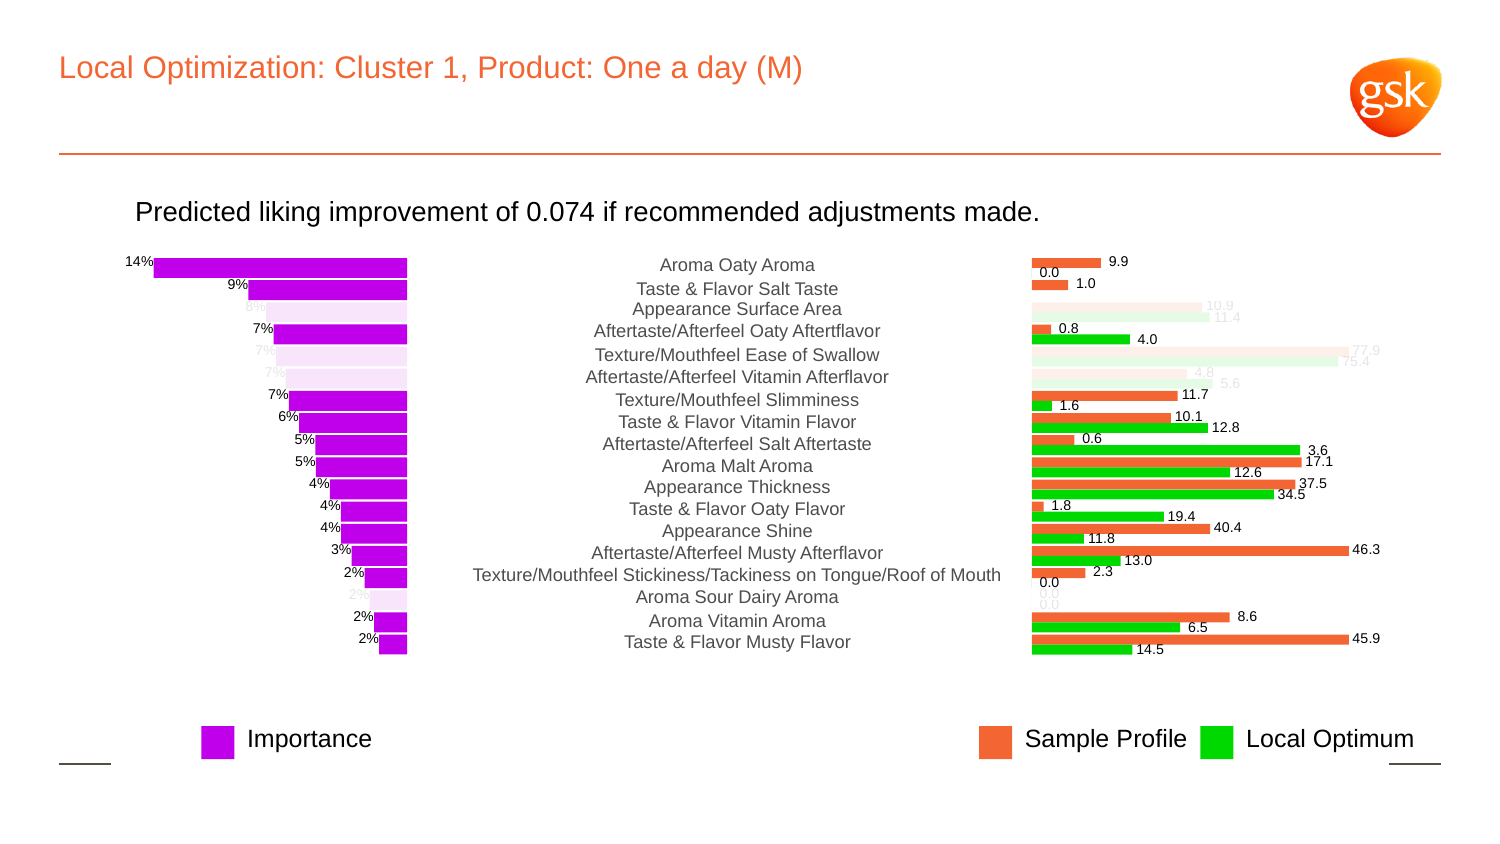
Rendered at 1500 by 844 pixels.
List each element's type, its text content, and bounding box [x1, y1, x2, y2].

picture [1333, 38, 1457, 157]
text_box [112, 194, 1388, 796]
title Local Optimization: Cluster 1, Product: One a day (M) [58, 47, 1302, 86]
